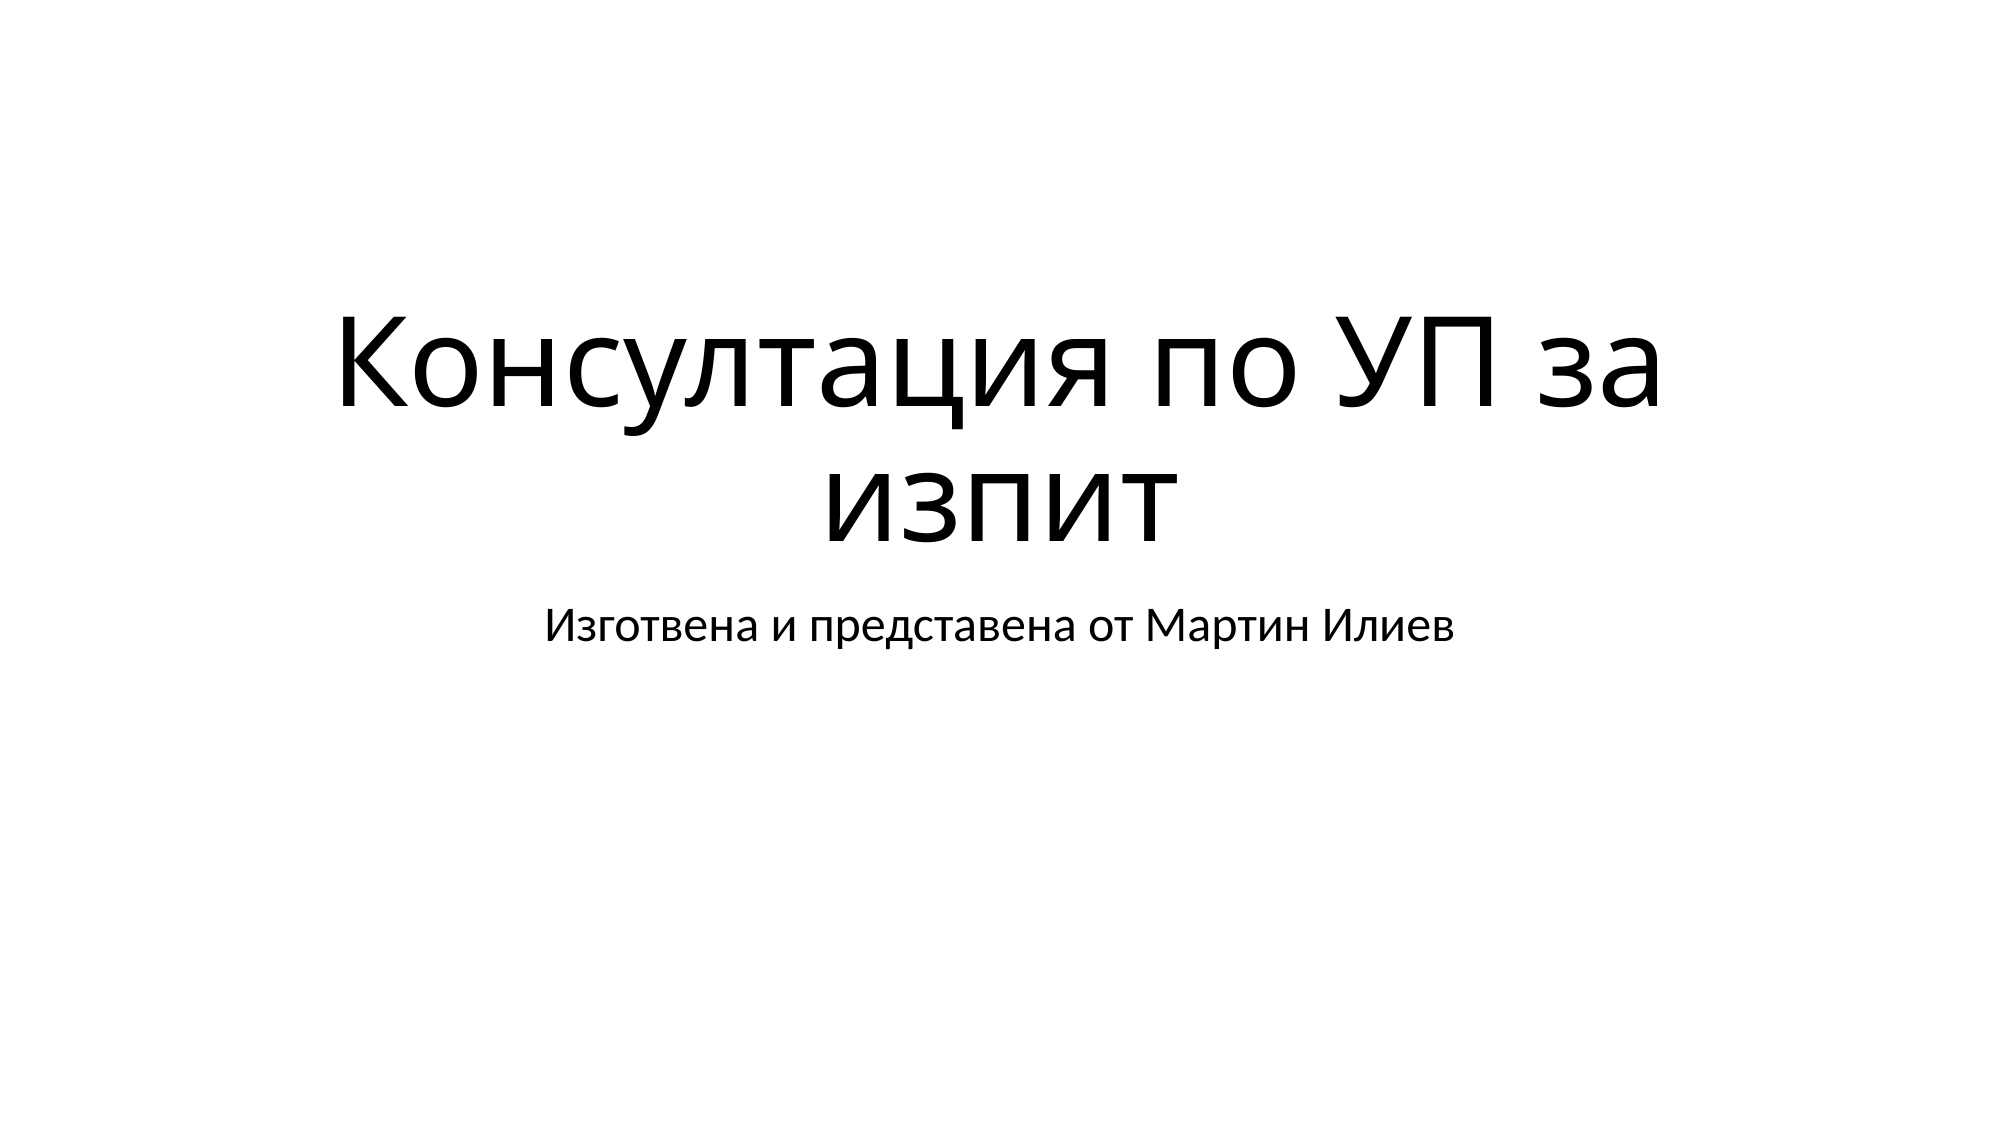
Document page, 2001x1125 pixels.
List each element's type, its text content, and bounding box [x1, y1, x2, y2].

subtitle Изготвена и представена от Мартин Илиев [249, 590, 1750, 863]
title Консултация по УП за изпит [249, 184, 1750, 576]
